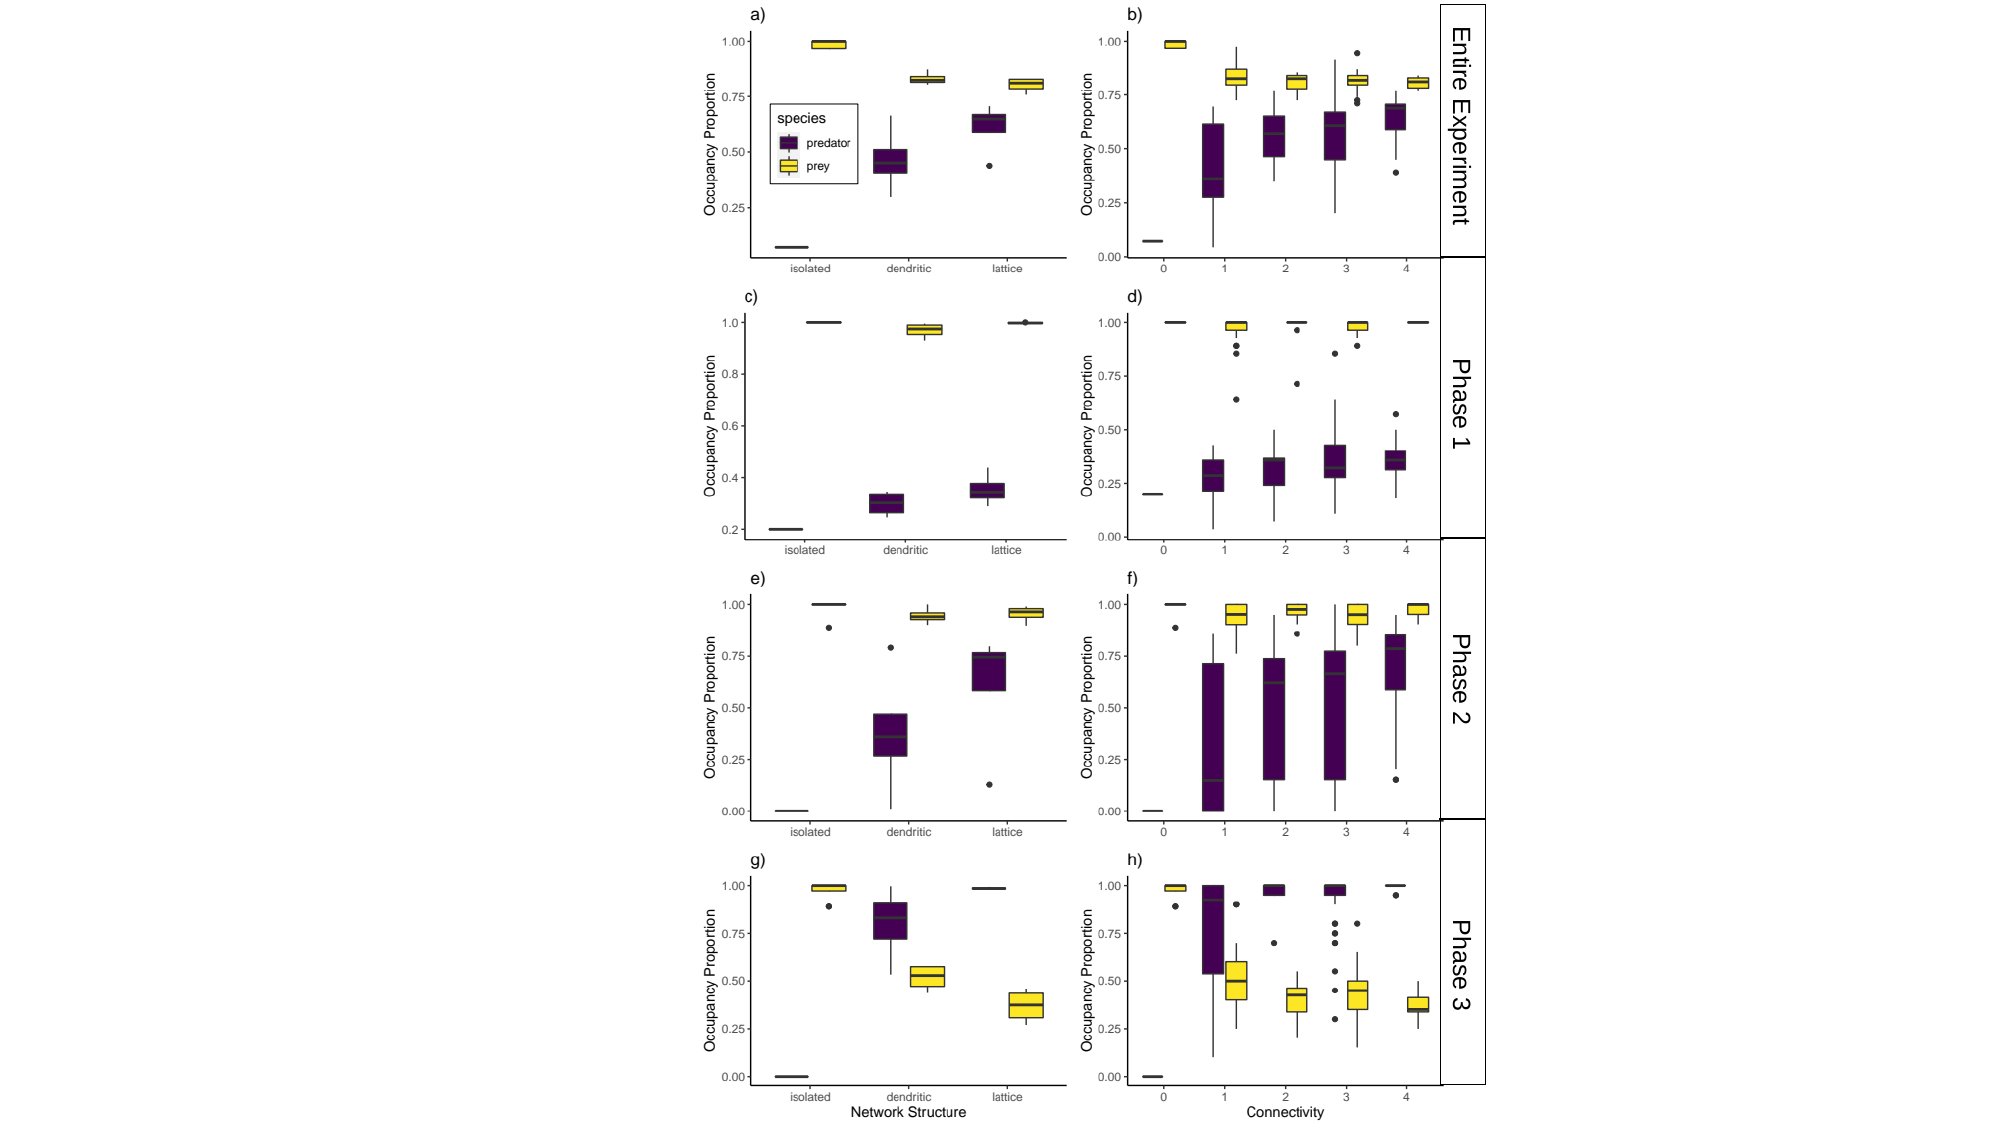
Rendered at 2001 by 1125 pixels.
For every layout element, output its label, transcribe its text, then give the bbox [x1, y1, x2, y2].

text_box Entire Experiment Phase 1 Phase 2 Phase 3 [1448, 538, 1486, 818]
picture [697, 0, 1448, 1125]
text_box Entire Experiment Phase 1 Phase 2 Phase 3 [1448, 820, 1486, 1085]
text_box Entire Experiment Phase 1 Phase 2 Phase 3 [1448, 258, 1486, 537]
text_box Entire Experiment Phase 1 Phase 2 Phase 3 [1448, 4, 1486, 257]
